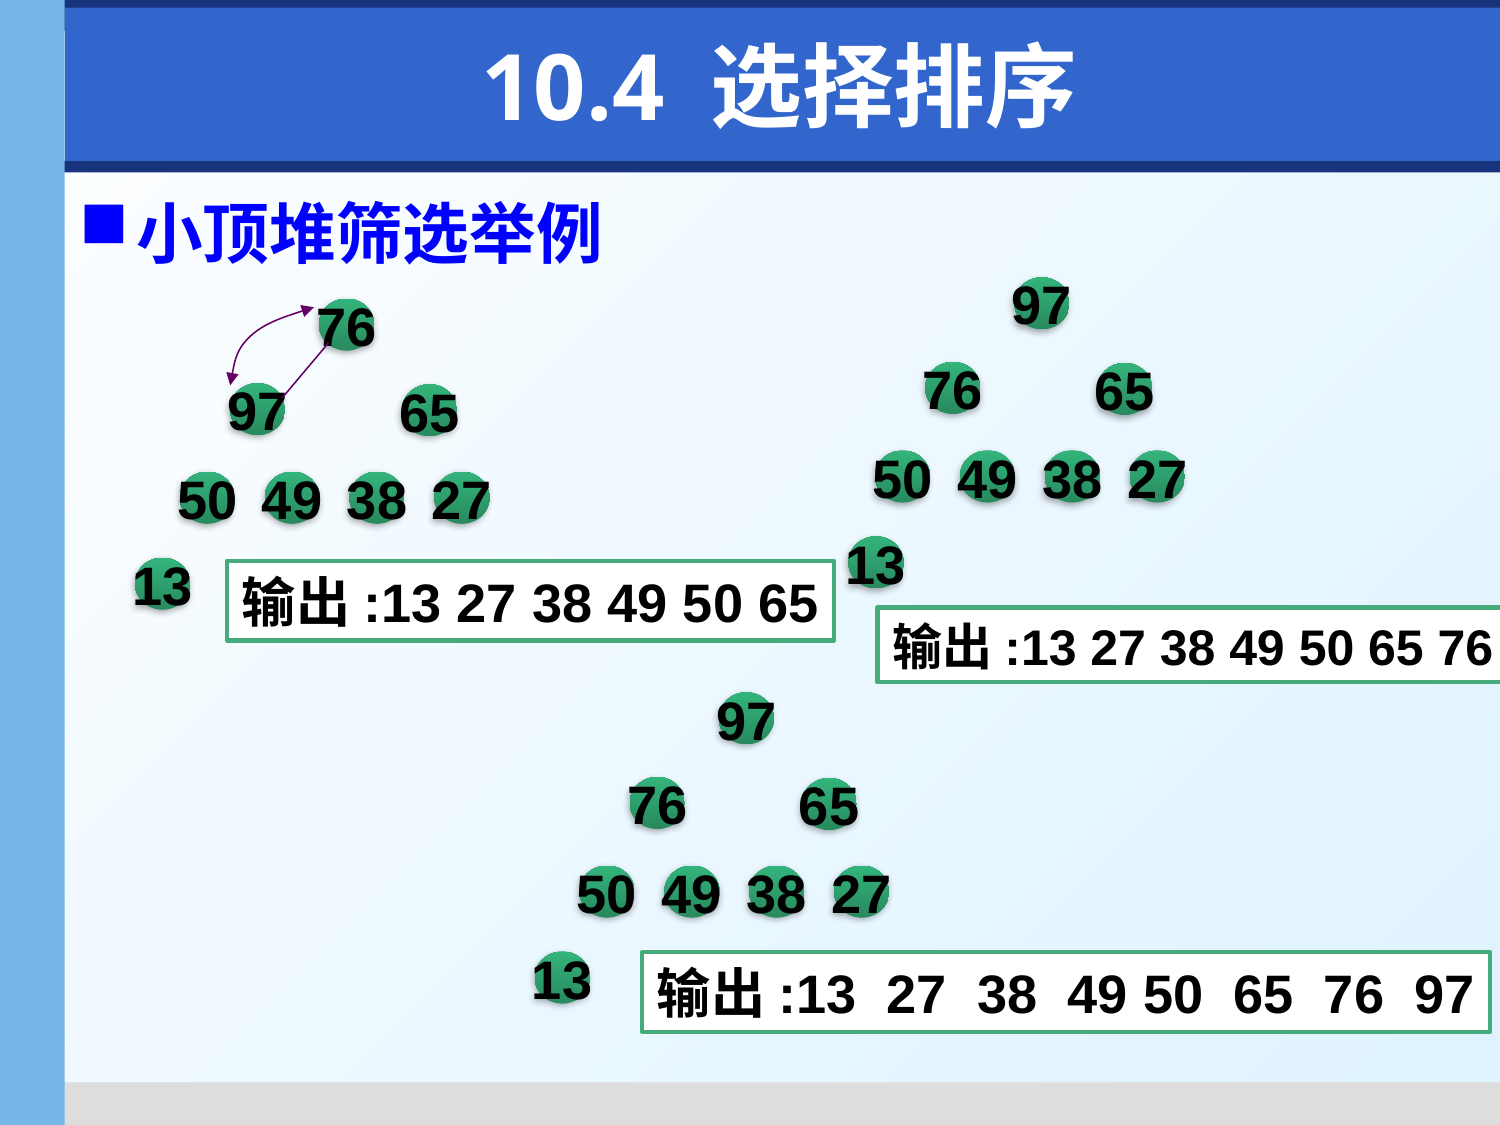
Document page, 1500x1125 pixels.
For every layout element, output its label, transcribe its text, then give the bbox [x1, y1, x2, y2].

title 10.4 选择排序 [88, 19, 1471, 149]
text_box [534, 692, 1489, 1034]
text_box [134, 298, 832, 642]
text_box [848, 277, 1500, 684]
list 小顶堆筛选举例 [64, 184, 1471, 1071]
